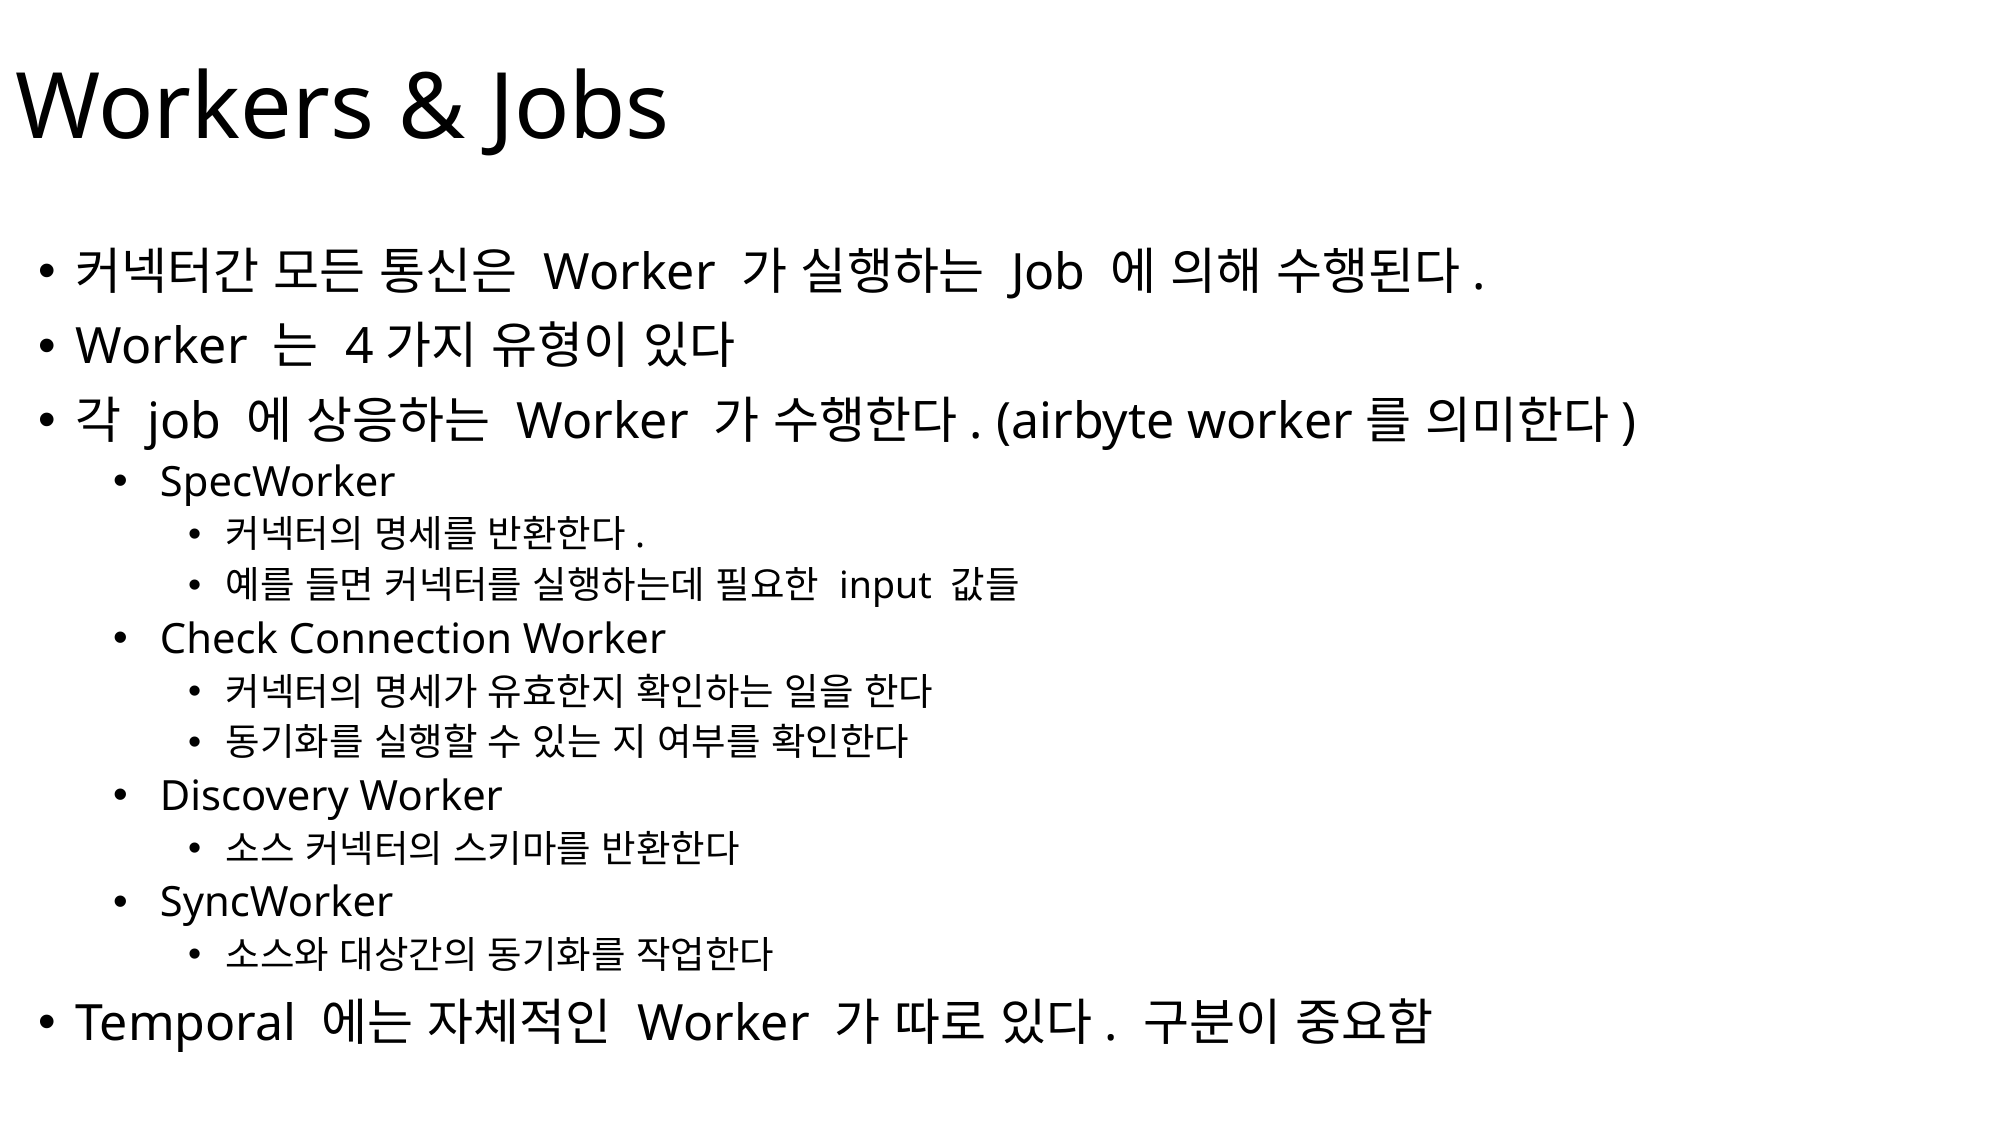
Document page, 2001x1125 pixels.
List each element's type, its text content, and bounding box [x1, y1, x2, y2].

list 커넥터간 모든 통신은 Worker 가 실행하는 Job 에 의해 수행된다. Worker 는 4가지 유형이 있다 각 job 에 상응하는 Worker 가 수행한다. (airbyte worker를 의미한다) SpecWorker 커넥터의 명세를 반환한다. 예를 들면 커넥터를 실행하는데 필요한 input 값들 Check Connection Worker 커넥터의 명세가 유효한지 확인하는 일을 한다 동기화를 실행할 수 있는 지 여부를 확인한다 Discovery Worker 소스 커넥터의 스키마를 반환한다 SyncWorker 소스와 대상간의 동기화를 작업한다 Temporal 에는 자체적인 Worker 가 따로 있다. 구분이 중요함 [23, 238, 1890, 1083]
title Workers & Jobs [0, 0, 1725, 218]
